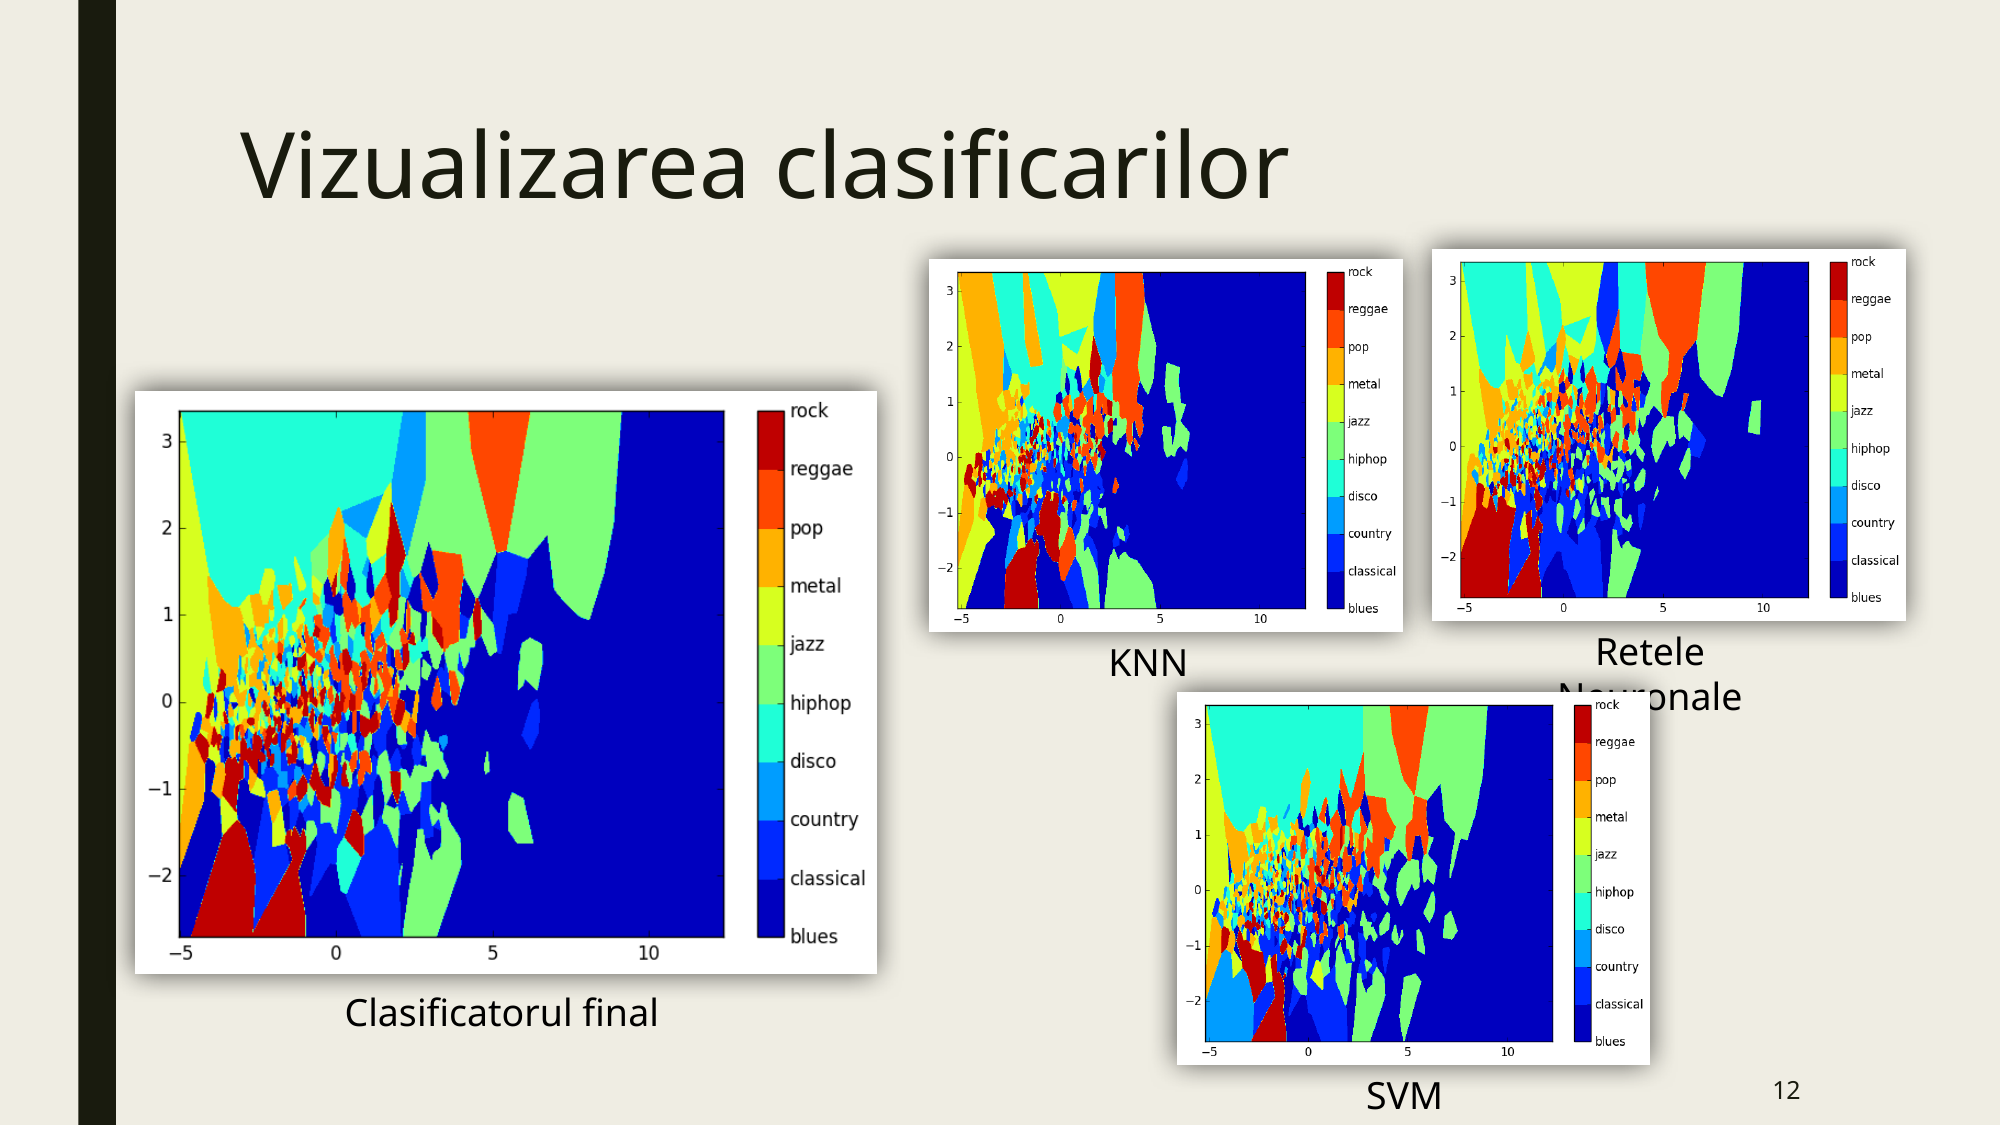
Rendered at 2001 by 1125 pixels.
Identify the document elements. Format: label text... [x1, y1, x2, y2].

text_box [929, 259, 1403, 693]
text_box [1177, 692, 1650, 1125]
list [135, 391, 877, 975]
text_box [1432, 249, 1906, 682]
title Vizualizarea clasificarilor [225, 112, 1800, 357]
text_box Clasificatorul final [329, 981, 682, 1042]
slide_number 12 [1650, 1058, 1816, 1125]
